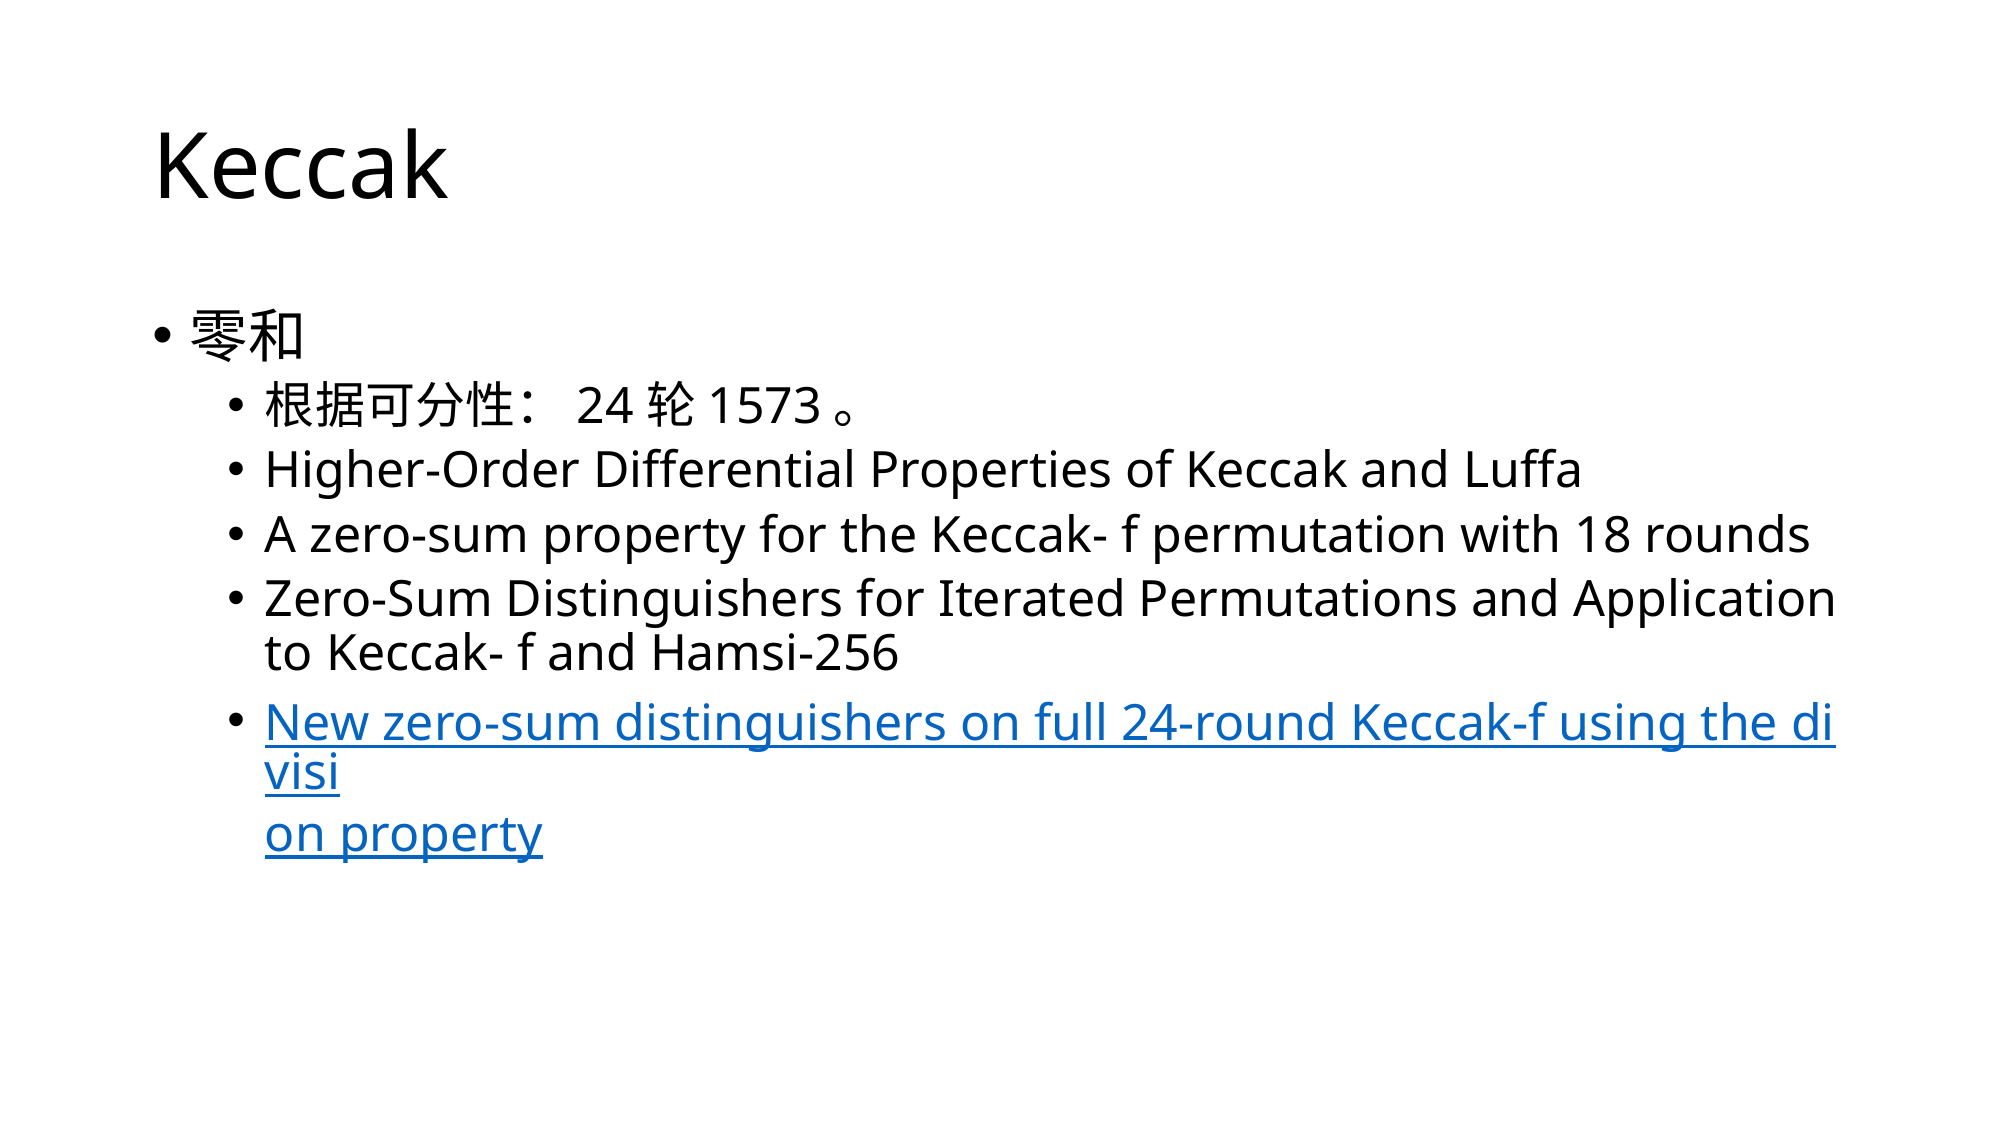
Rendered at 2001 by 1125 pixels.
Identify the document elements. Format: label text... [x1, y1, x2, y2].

list 零和 根据可分性：24轮1573。 Higher-Order Differential Properties of Keccak and Luffa A zero-sum property for the Keccak- f permutation with 18 rounds Zero-Sum Distinguishers for Iterated Permutations and Application to Keccak- f and Hamsi-256 New zero-sum distinguishers on full 24-round Keccak-f using the division property [137, 299, 1863, 1014]
title Keccak [137, 59, 1863, 278]
